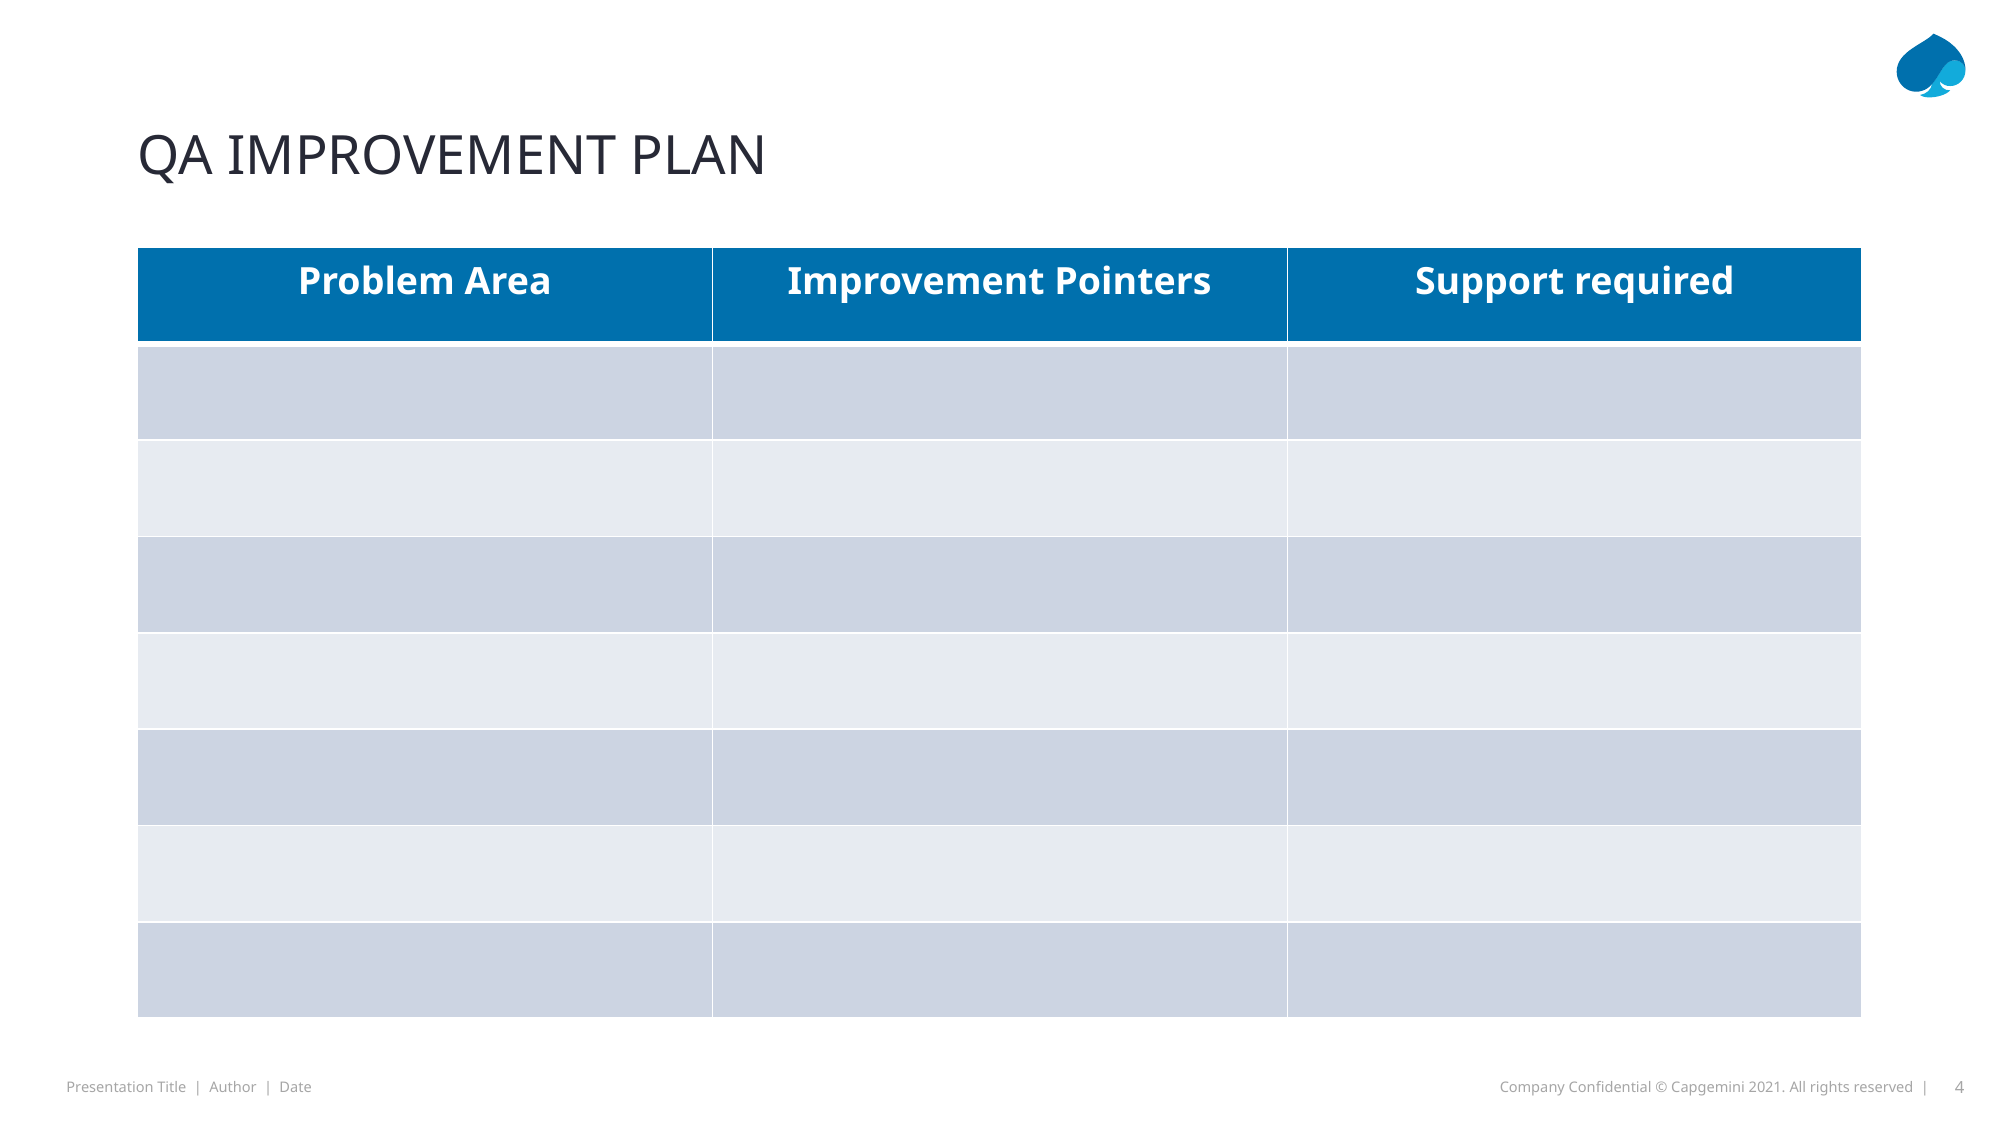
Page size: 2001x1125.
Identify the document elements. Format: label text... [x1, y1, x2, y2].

table_cell [138, 347, 712, 439]
title QA Improvement Plan [137, 0, 1863, 186]
table_header Improvement Pointers [713, 248, 1287, 341]
table_cell [138, 730, 712, 825]
table_cell [713, 441, 1287, 536]
table_cell [1288, 923, 1861, 1017]
table_cell [713, 537, 1287, 632]
table_cell [138, 537, 712, 632]
table_cell [713, 826, 1287, 921]
table_cell [138, 441, 712, 536]
table_cell [1288, 537, 1861, 632]
table_cell [1288, 634, 1861, 728]
table_cell [713, 347, 1287, 439]
table_cell [1288, 441, 1861, 536]
table_cell [1288, 826, 1861, 921]
table_cell [1288, 347, 1861, 439]
table_cell [713, 634, 1287, 728]
table_cell [713, 730, 1287, 825]
table_header Support required [1288, 248, 1861, 341]
table_header Problem Area [138, 248, 712, 341]
table_cell [1288, 730, 1861, 825]
table_cell [138, 826, 712, 921]
table_cell [138, 634, 712, 728]
table_cell [138, 923, 712, 1017]
table_cell [713, 923, 1287, 1017]
